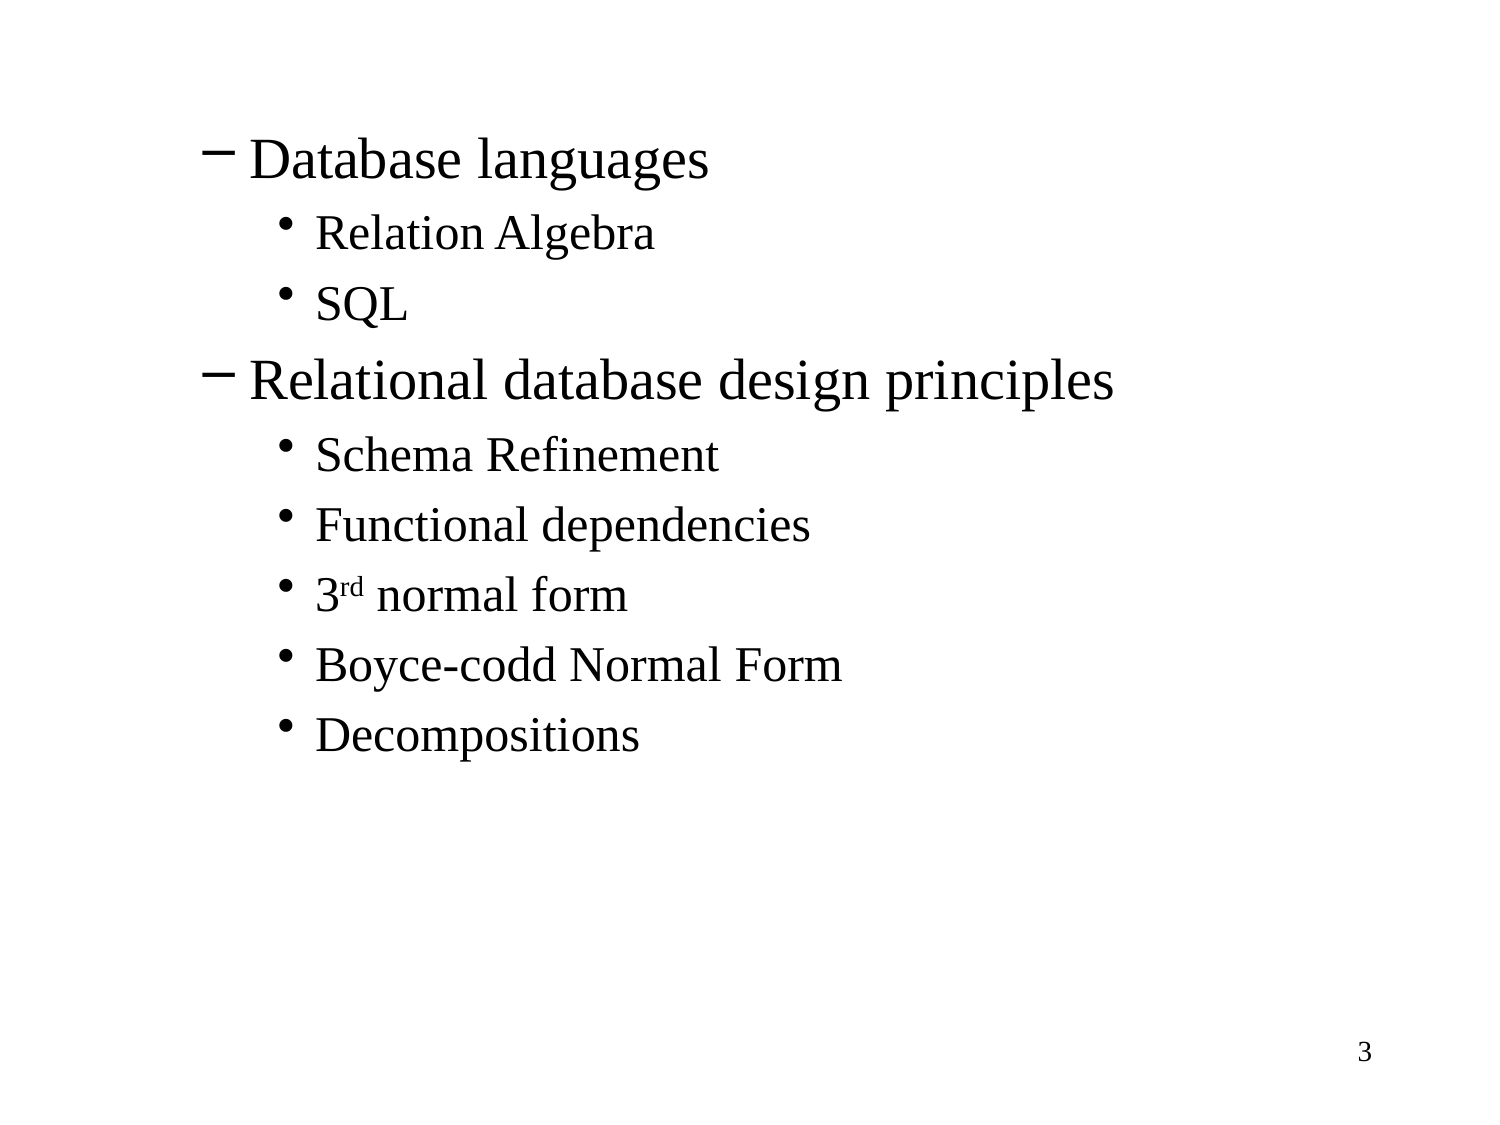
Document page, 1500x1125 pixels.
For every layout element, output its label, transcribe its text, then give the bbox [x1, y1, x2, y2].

list Database languages Relation Algebra SQL Relational database design principles Schema Refinement Functional dependencies 3rd normal form Boyce-codd Normal Form Decompositions [112, 112, 1388, 1000]
slide_number 3 [1074, 1024, 1388, 1101]
